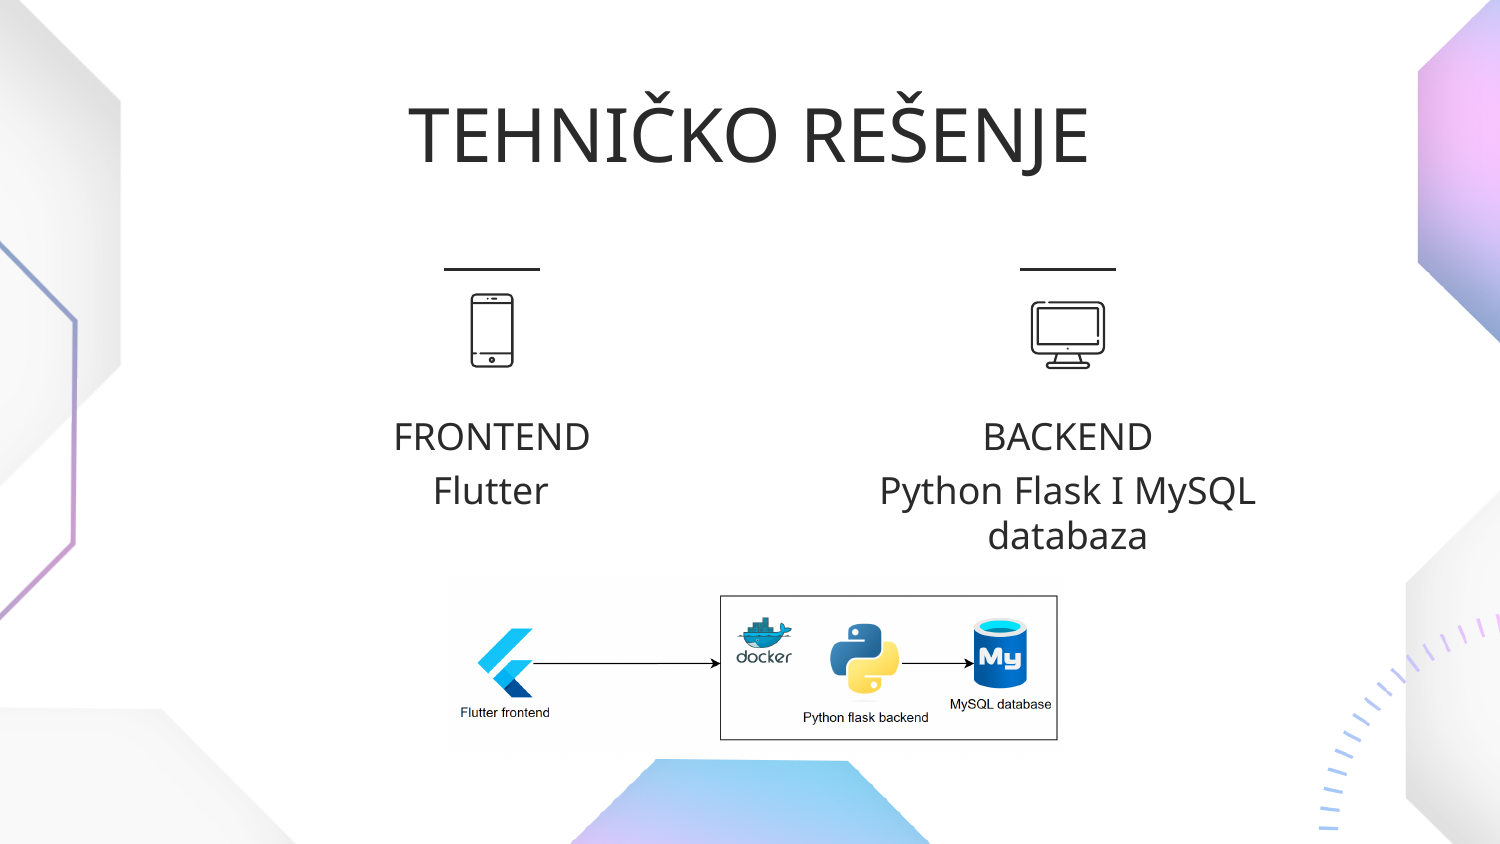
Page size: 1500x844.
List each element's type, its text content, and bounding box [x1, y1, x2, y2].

picture [0, 0, 324, 844]
subtitle BACKEND [862, 394, 1274, 474]
picture [1307, 419, 1500, 844]
subtitle Flutter [285, 452, 697, 730]
subtitle Python Flask I MySQL databaza [862, 474, 1274, 730]
subtitle FRONTEND [286, 394, 698, 474]
title TEHNIČKO REŠENJE [118, 72, 1382, 167]
picture [1415, 0, 1500, 400]
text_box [1030, 301, 1106, 370]
picture [448, 570, 1065, 844]
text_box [470, 293, 514, 368]
